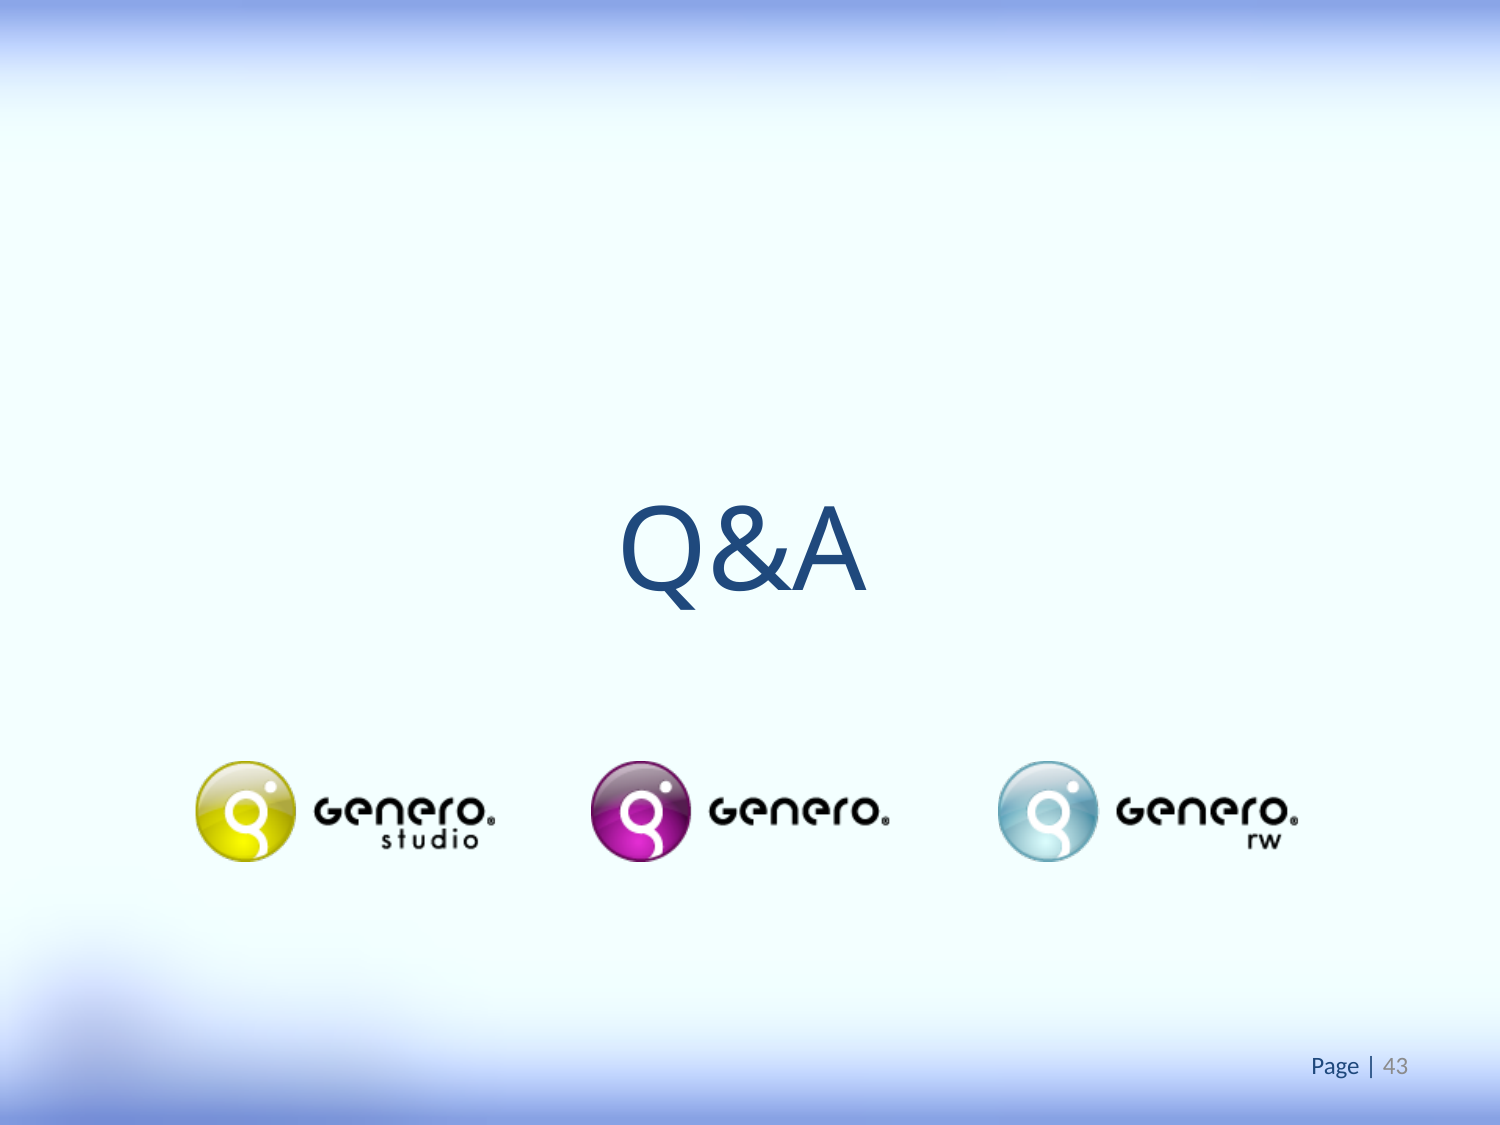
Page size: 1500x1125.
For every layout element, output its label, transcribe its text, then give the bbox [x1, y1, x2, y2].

picture [0, 0, 1500, 1125]
text_box Q&A [54, 466, 1430, 622]
